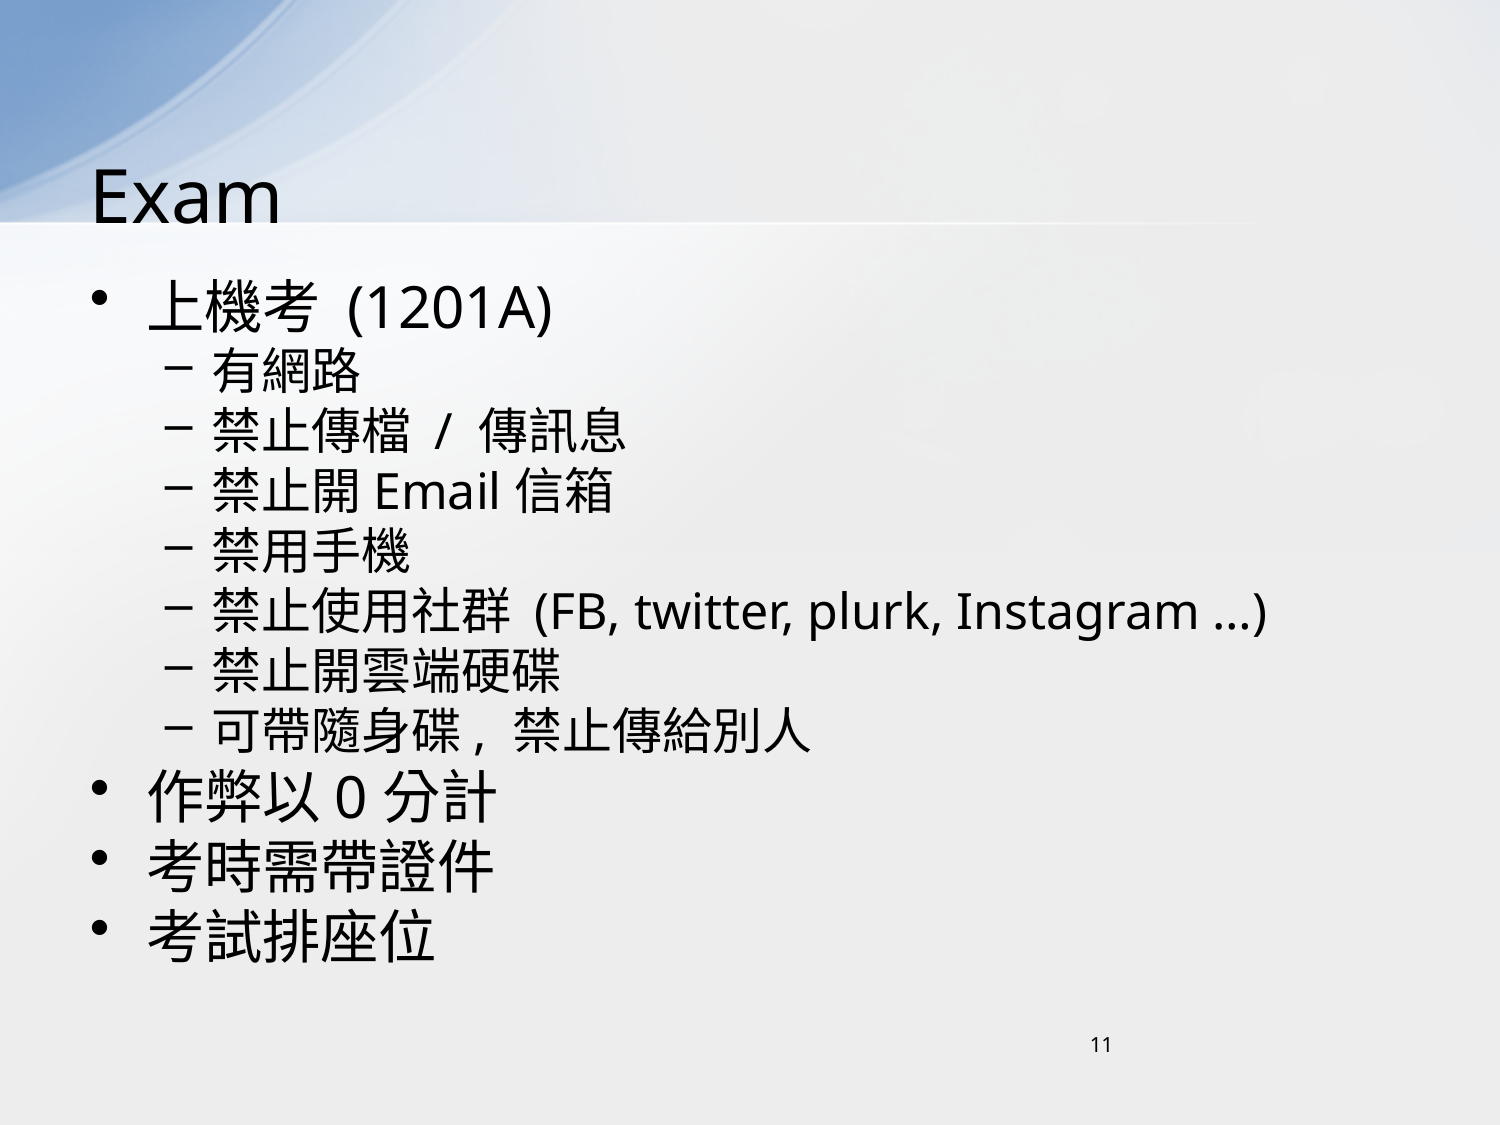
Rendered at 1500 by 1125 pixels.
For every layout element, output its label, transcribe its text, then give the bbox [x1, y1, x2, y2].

list 上機考 (1201A) 有網路 禁止傳檔 / 傳訊息 禁止開Email信箱 禁用手機 禁止使用社群 (FB, twitter, plurk, Instagram …) 禁止開雲端硬碟 可帶隨身碟, 禁止傳給別人 作弊以0分計 考時需帶證件 考試排座位 [75, 262, 1425, 1005]
title Exam [75, 58, 1425, 247]
slide_number 11 [1074, 1024, 1425, 1103]
picture [0, 0, 1500, 1125]
